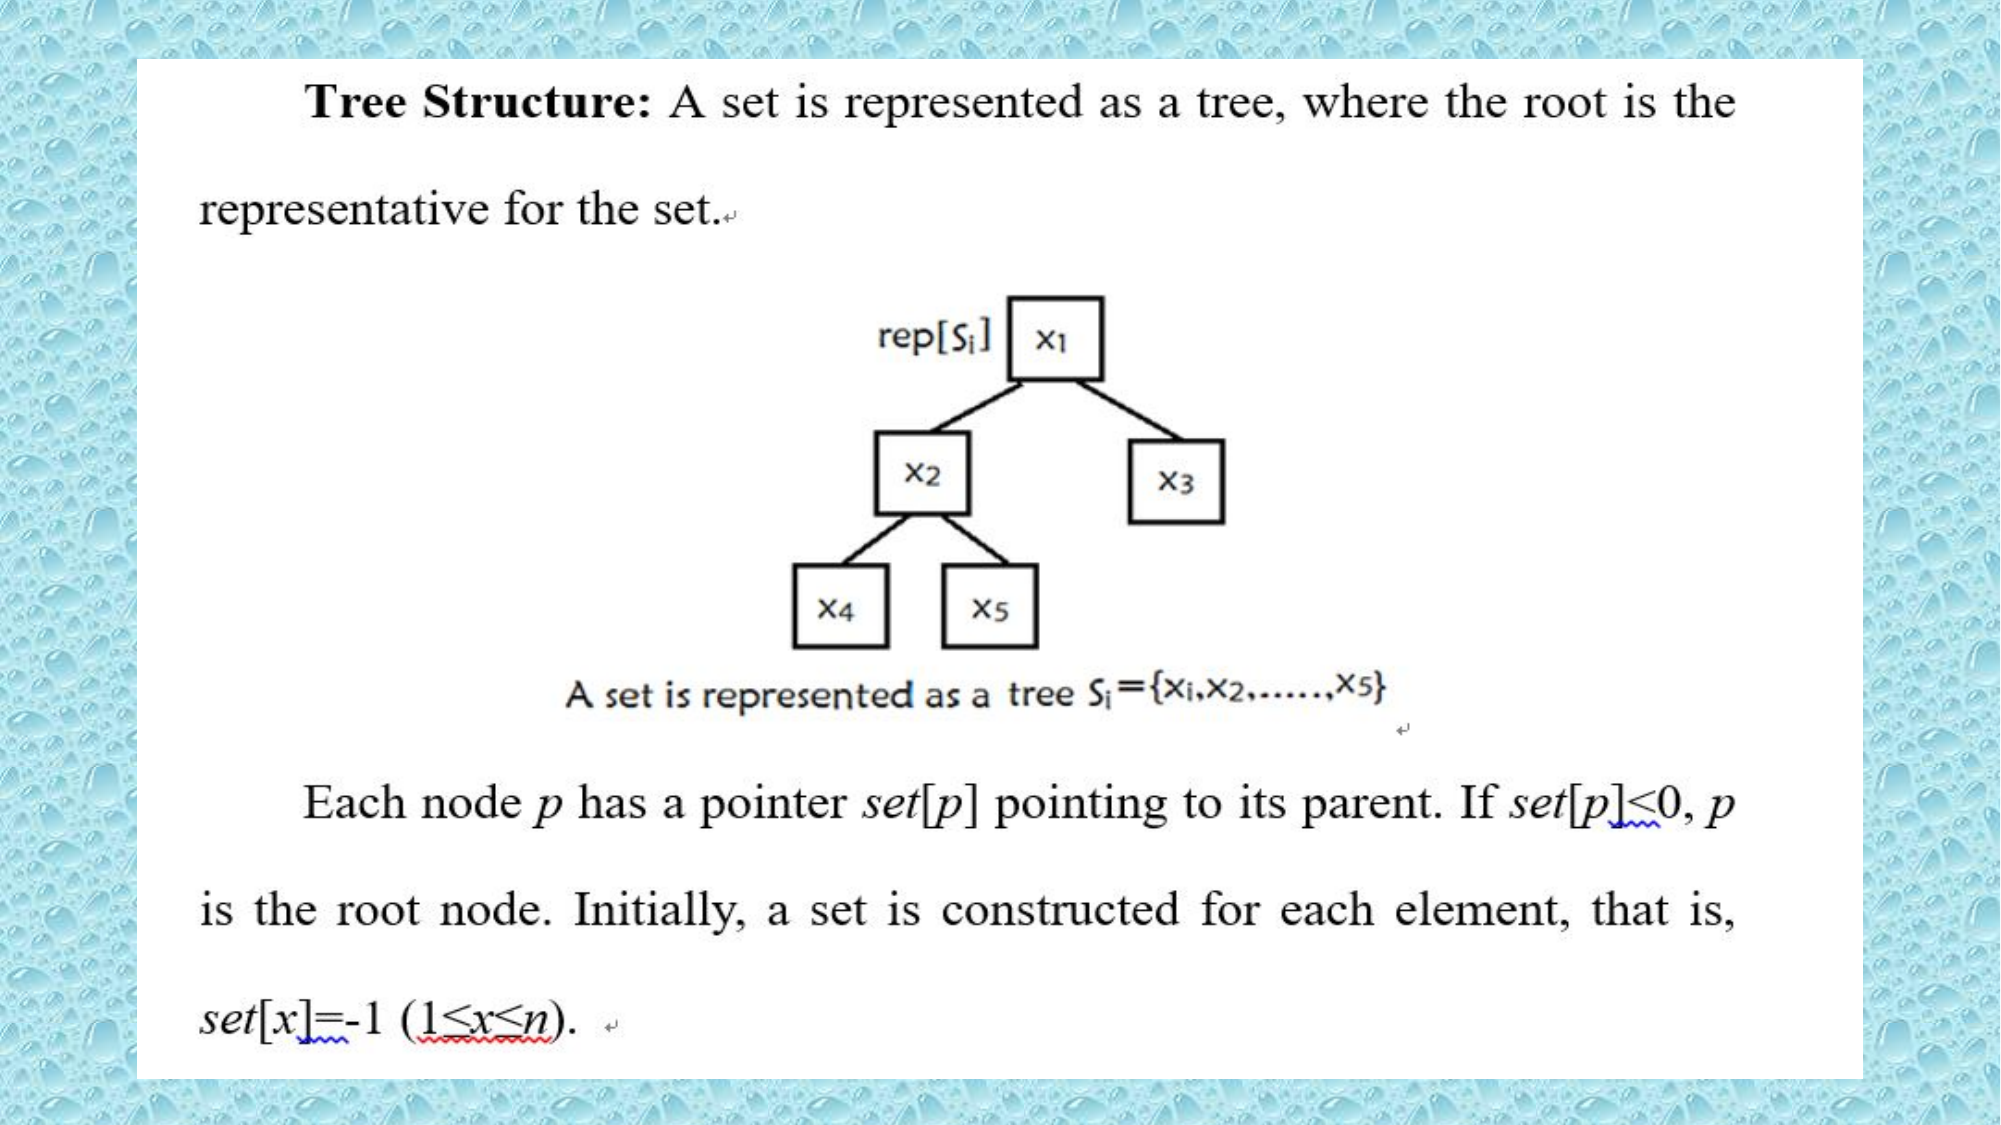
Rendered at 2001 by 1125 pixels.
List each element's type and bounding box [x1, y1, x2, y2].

picture [0, 0, 2001, 1125]
list [137, 59, 1863, 1079]
